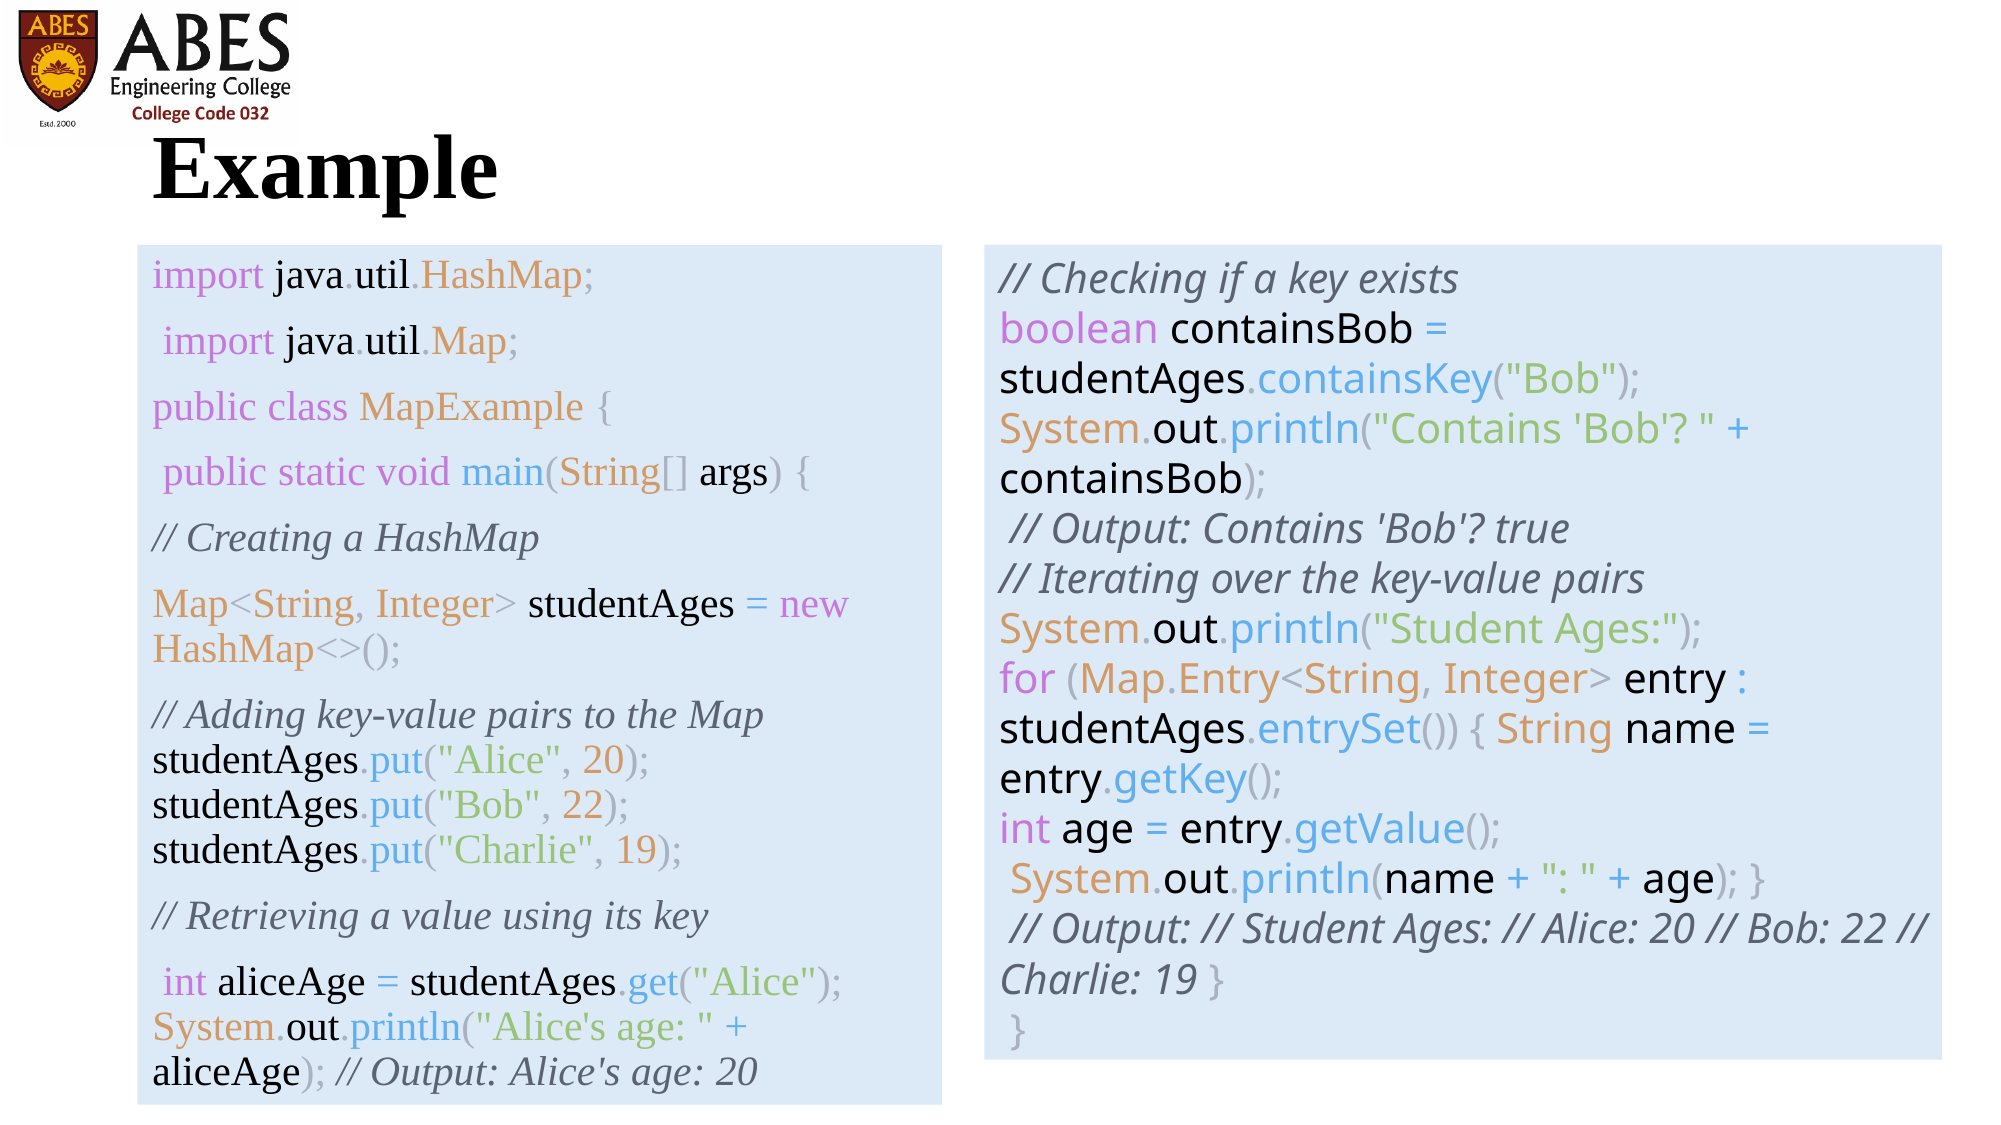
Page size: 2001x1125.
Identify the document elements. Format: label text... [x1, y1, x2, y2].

list import java.util.HashMap; import java.util.Map; public class MapExample { public static void main(String[] args) { // Creating a HashMap Map<String, Integer> studentAges = new HashMap<>(); // Adding key-value pairs to the Map studentAges.put("Alice", 20); studentAges.put("Bob", 22); studentAges.put("Charlie", 19); // Retrieving a value using its key int aliceAge = studentAges.get("Alice"); System.out.println("Alice's age: " + aliceAge); // Output: Alice's age: 20 [137, 244, 943, 1105]
text_box // Checking if a key exists boolean containsBob = studentAges.containsKey("Bob"); System.out.println("Contains 'Bob'? " + containsBob); // Output: Contains 'Bob'? true // Iterating over the key-value pairs System.out.println("Student Ages:"); for (Map.Entry<String, Integer> entry : studentAges.entrySet()) { String name = entry.getKey(); int age = entry.getValue(); System.out.println(name + ": " + age); } // Output: // Student Ages: // Alice: 20 // Bob: 22 // Charlie: 19 } } [984, 244, 1943, 1060]
picture [3, 0, 299, 146]
title Example [137, 59, 1863, 278]
